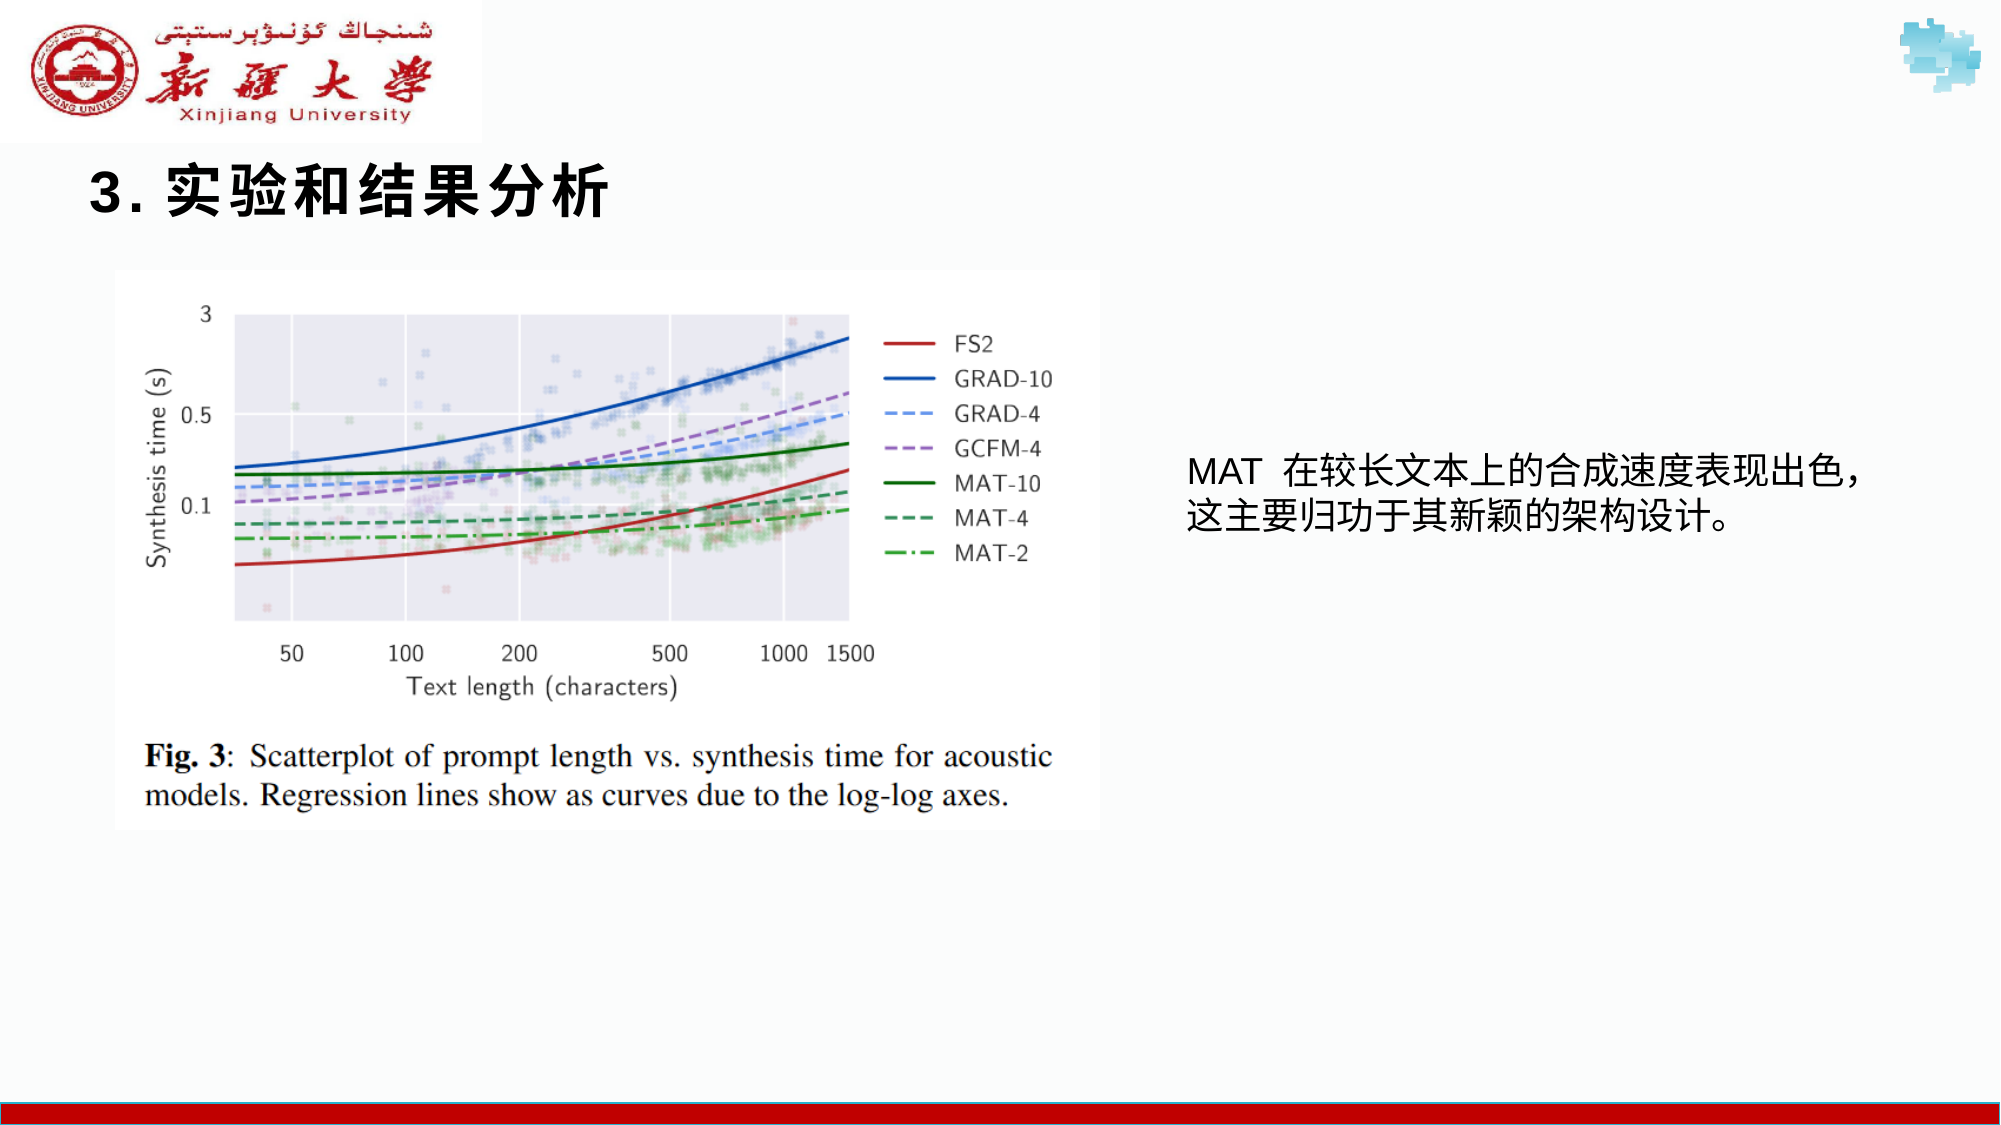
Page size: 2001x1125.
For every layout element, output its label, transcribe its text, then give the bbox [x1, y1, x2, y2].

picture [1881, 0, 2000, 112]
text_box 3.实验和结果分析 [74, 130, 1875, 247]
text_box MAT 在较长文本上的合成速度表现出色，这主要归功于其新颖的架构设计。 [1172, 439, 1909, 545]
text_box [0, 1102, 2000, 1125]
picture [0, 0, 482, 143]
picture [115, 270, 1100, 830]
